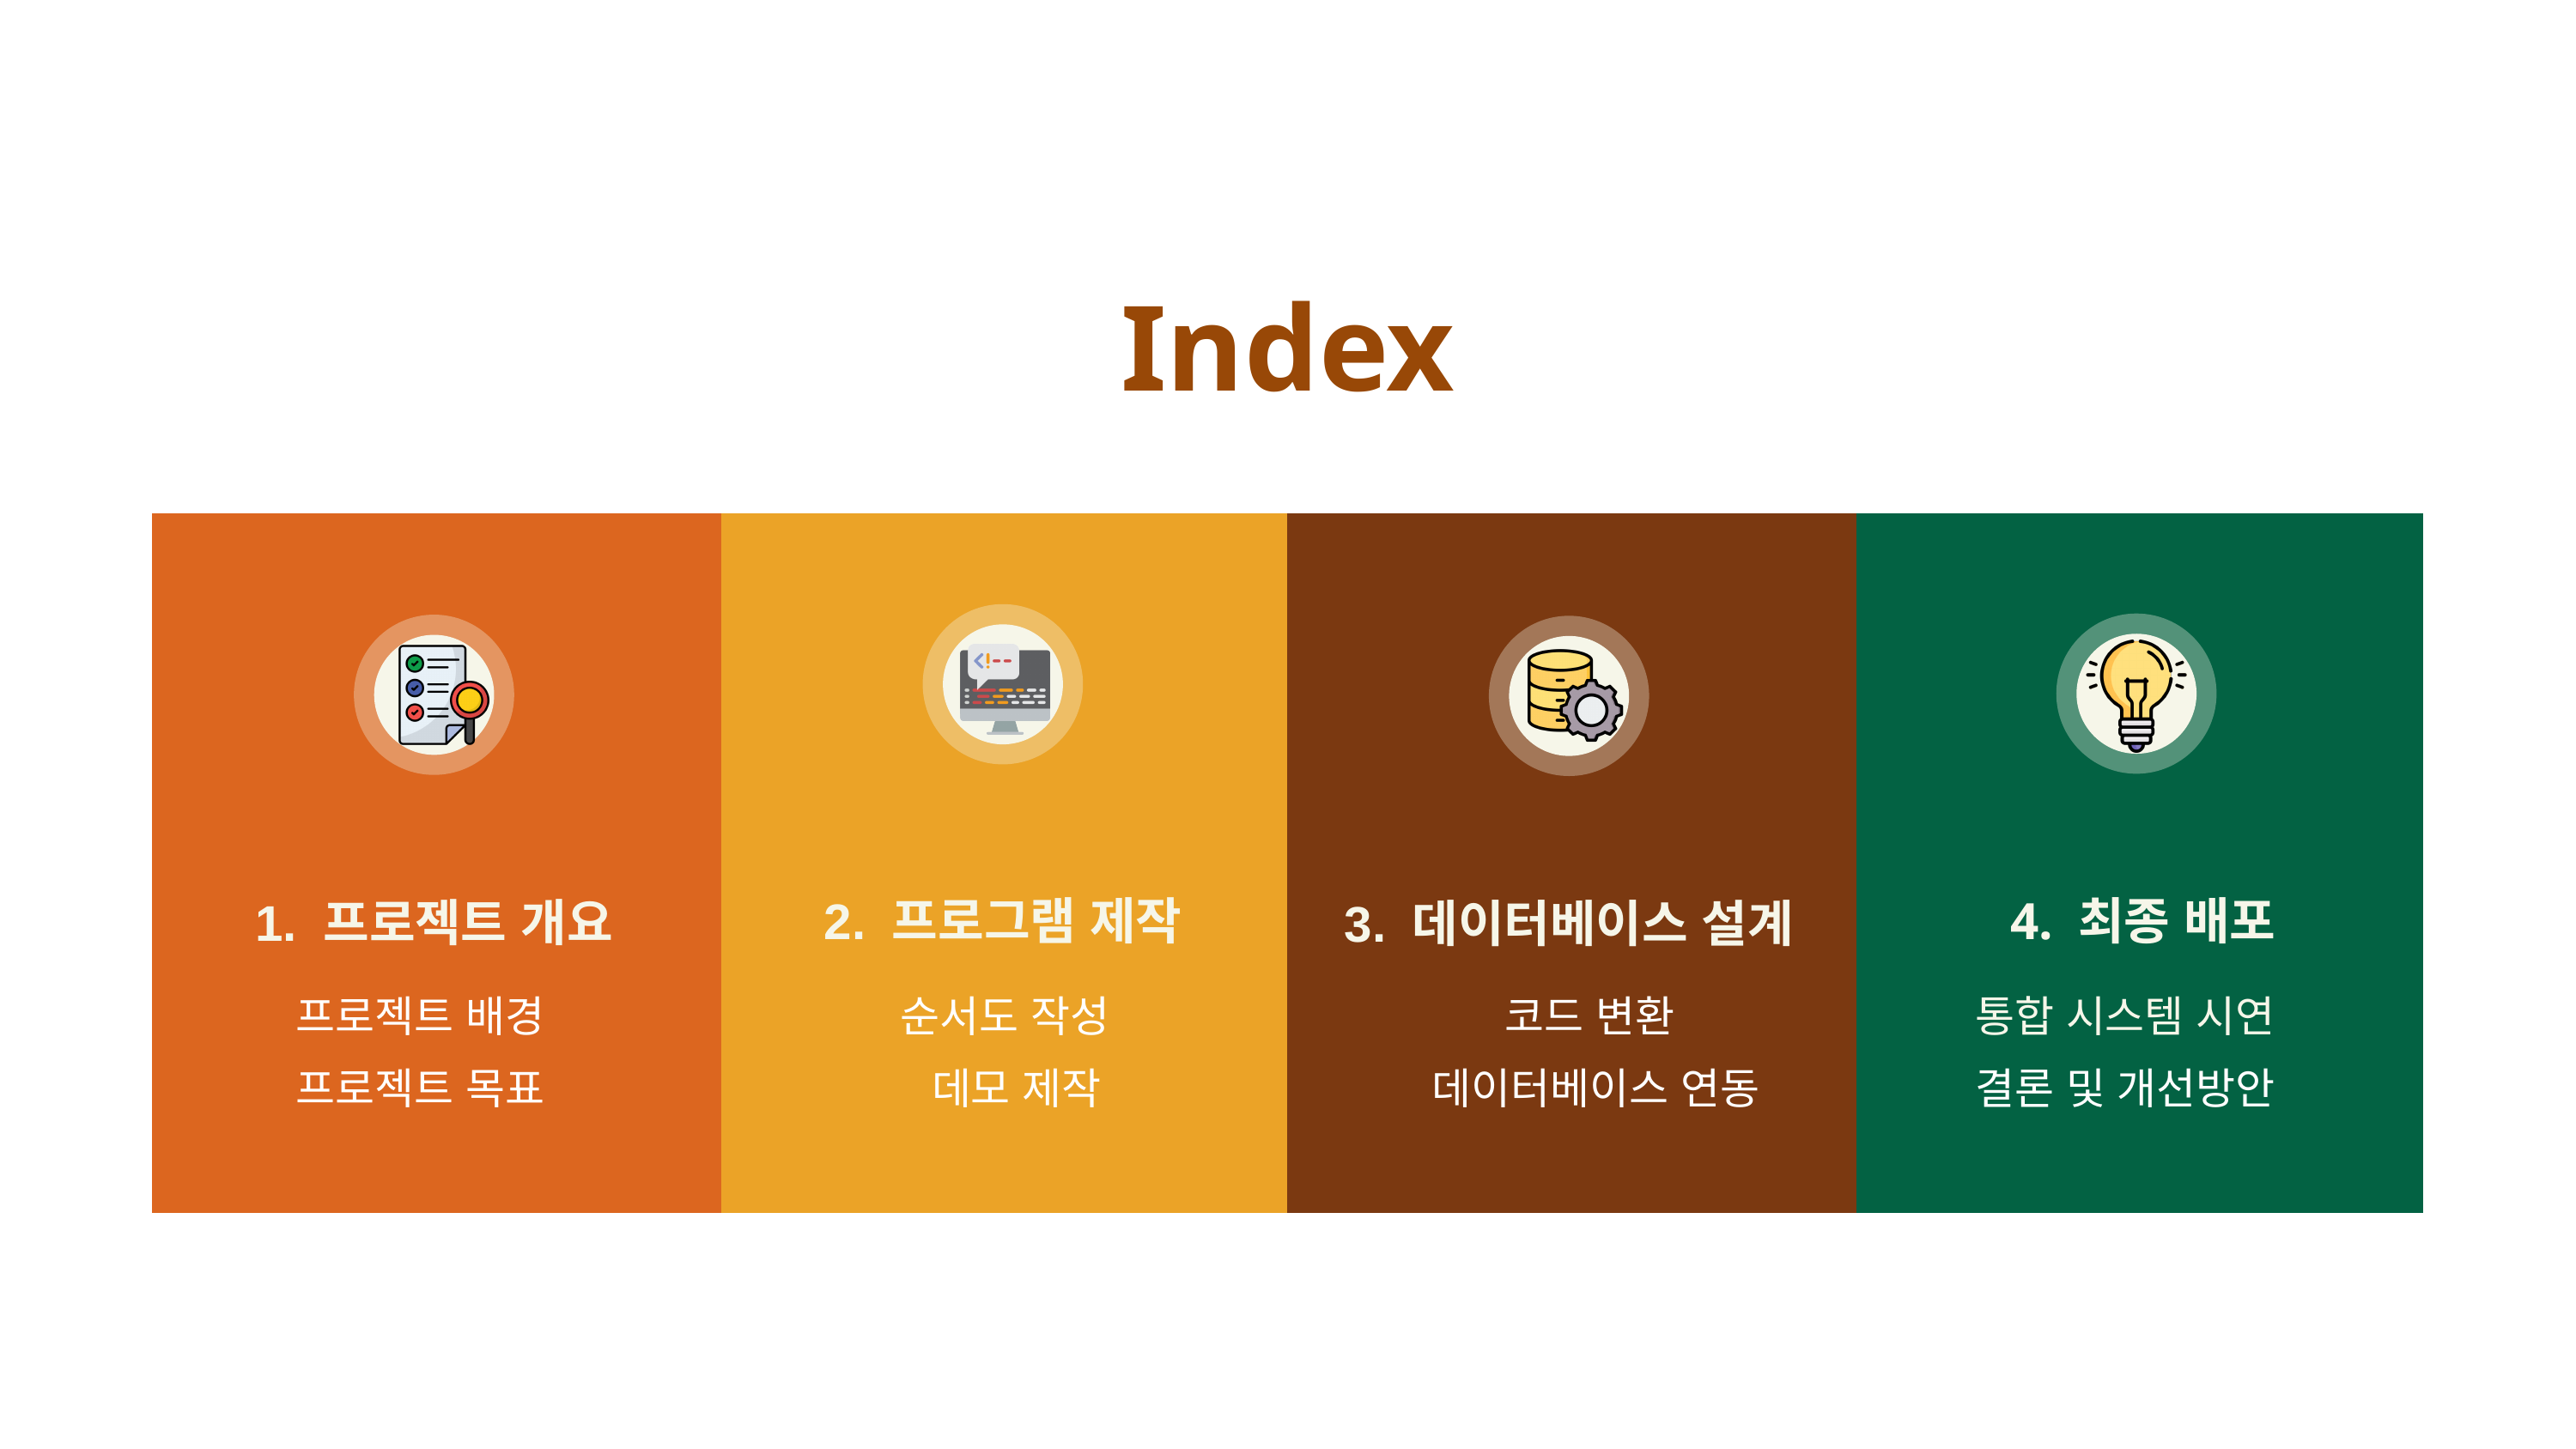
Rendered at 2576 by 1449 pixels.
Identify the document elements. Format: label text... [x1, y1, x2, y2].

picture [393, 644, 495, 745]
text_box [1488, 615, 1649, 777]
text_box [1547, 752, 1591, 756]
text_box 3. 데이터베이스 설계 [1277, 867, 1862, 952]
text_box 프로젝트 배경 프로젝트 목표 [295, 968, 573, 1113]
text_box [152, 951, 721, 1213]
text_box 순서도 작성 데모 제작 [846, 968, 1165, 1113]
text_box [1055, 655, 1063, 714]
text_box 1. 프로젝트 개요 [142, 866, 726, 951]
text_box [354, 615, 514, 775]
text_box [721, 513, 1287, 865]
picture [959, 644, 1051, 736]
text_box [721, 950, 1287, 1213]
text_box Index [791, 216, 1785, 415]
text_box 코드 변환 데이터베이스 연동 [1407, 968, 1785, 1113]
text_box [1537, 635, 1601, 645]
text_box [2114, 634, 2159, 638]
text_box [152, 513, 721, 866]
picture [1526, 646, 1625, 745]
text_box [1856, 513, 2424, 865]
text_box [404, 634, 465, 643]
text_box [959, 624, 1046, 643]
text_box [1287, 513, 1856, 867]
text_box [985, 742, 1021, 745]
text_box 통합 시스템 시연 결론 및 개선방안 [1974, 968, 2345, 1113]
text_box [2056, 613, 2217, 747]
text_box [943, 647, 956, 721]
text_box [374, 655, 389, 735]
text_box [2091, 760, 2182, 774]
text_box 4. 최종 배포 [1844, 865, 2429, 950]
text_box 2. 프로그램 제작 [710, 865, 1296, 950]
picture [2080, 640, 2193, 753]
text_box [922, 603, 1084, 765]
text_box [1509, 658, 1522, 733]
text_box [416, 752, 453, 755]
text_box [1856, 950, 2424, 1213]
text_box [1287, 952, 1856, 1213]
